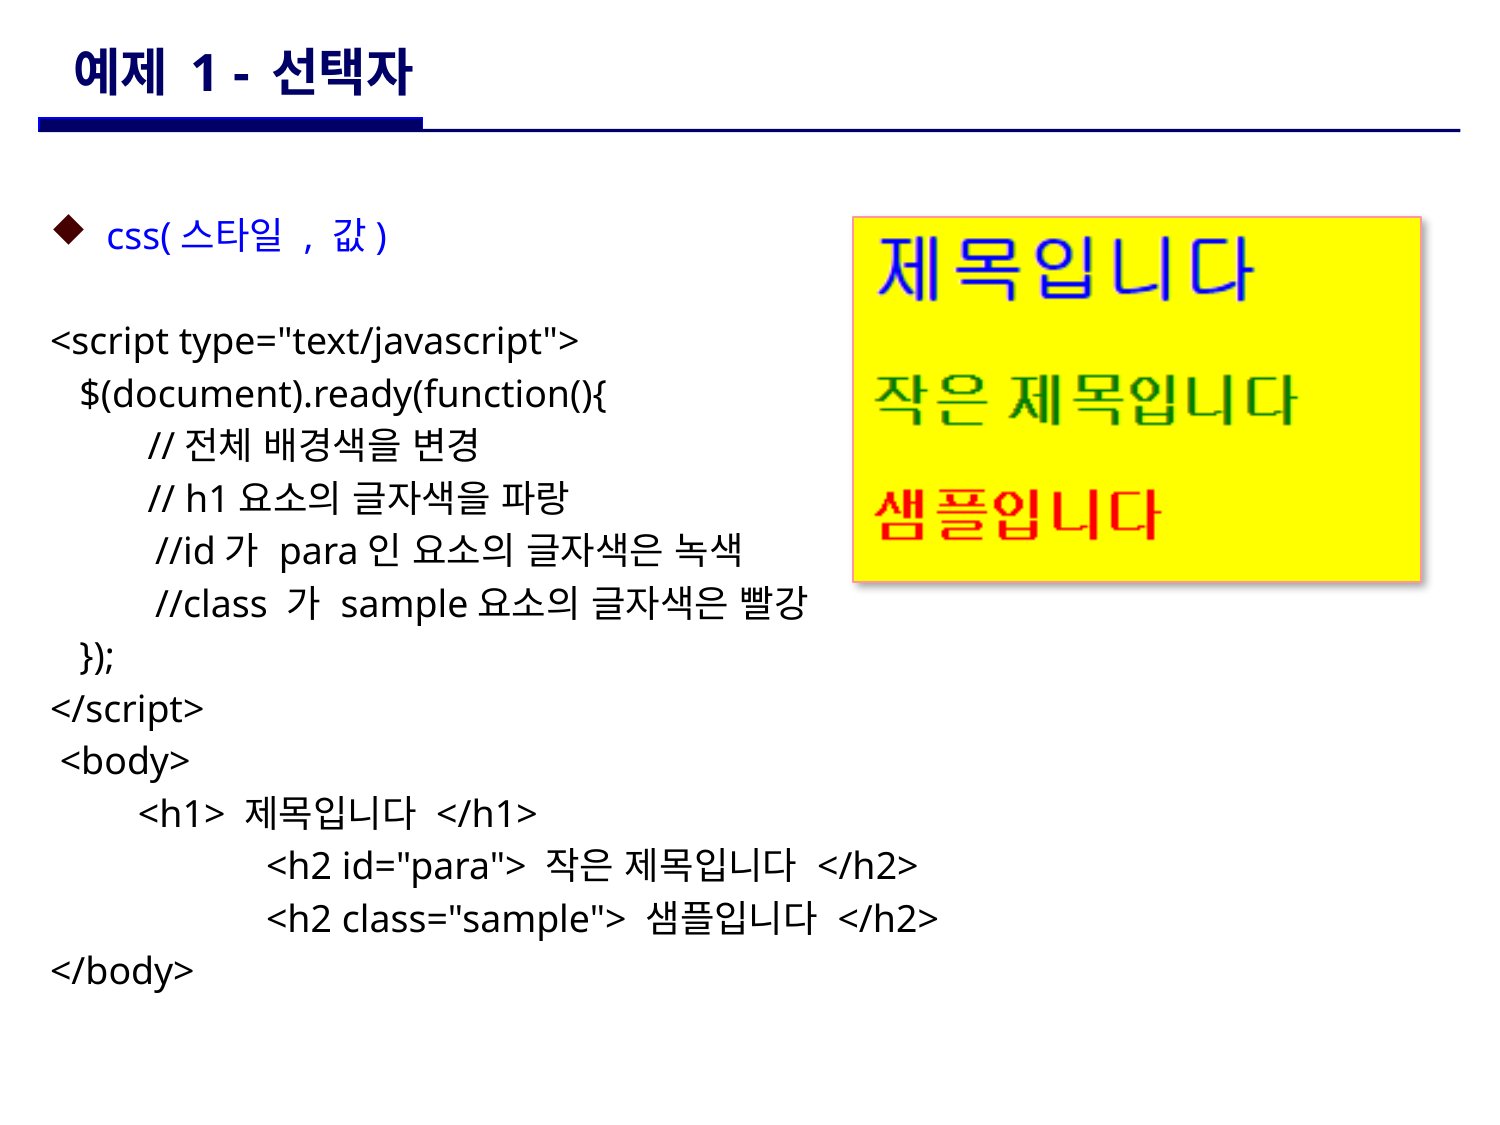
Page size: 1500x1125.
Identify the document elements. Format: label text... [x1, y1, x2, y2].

picture [853, 217, 1420, 582]
list css(스타일 , 값) <script type="text/javascript"> $(document).ready(function(){ //전체 배경색을 변경 // h1요소의 글자색을 파랑 //id가 para인 요소의 글자색은 녹색 //class 가 sample요소의 글자색은 빨강 }); </script> <body> <h1> 제목입니다 </h1> <h2 id="para"> 작은 제목입니다 </h2> <h2 class="sample"> 샘플입니다 </h2> </body> [35, 204, 1462, 1036]
title 예제 1 - 선택자 [58, 31, 1077, 110]
